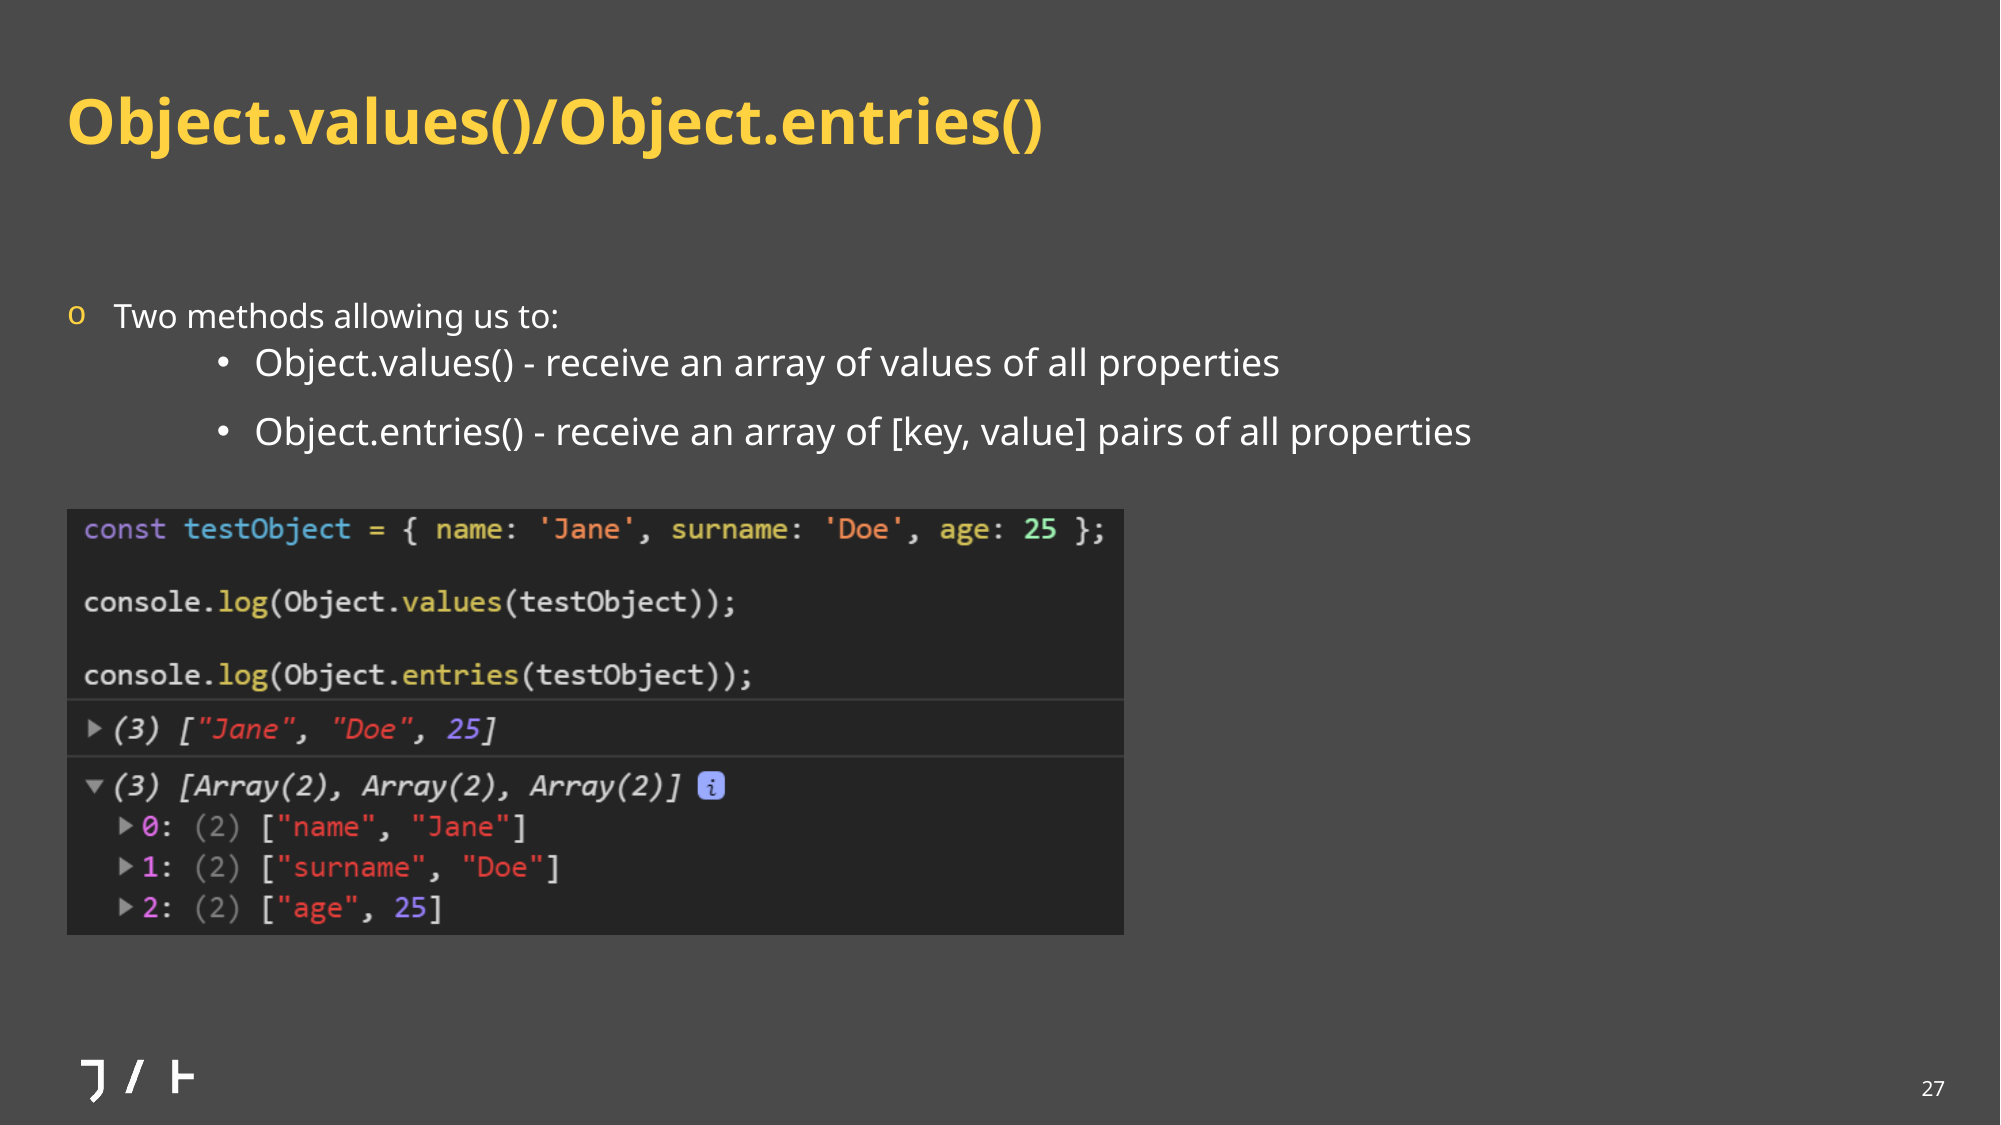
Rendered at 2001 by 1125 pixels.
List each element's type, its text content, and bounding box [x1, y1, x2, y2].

picture [66, 509, 1124, 935]
picture [66, 1041, 205, 1115]
list Two methods allowing us to: Object.values() - receive an array of values of all properties Object.entries() - receive an array of [key, value] pairs of all properties [66, 261, 1904, 995]
title Object.values()/Object.entries() [66, 55, 1904, 157]
slide_number 27 [1903, 1070, 1963, 1110]
